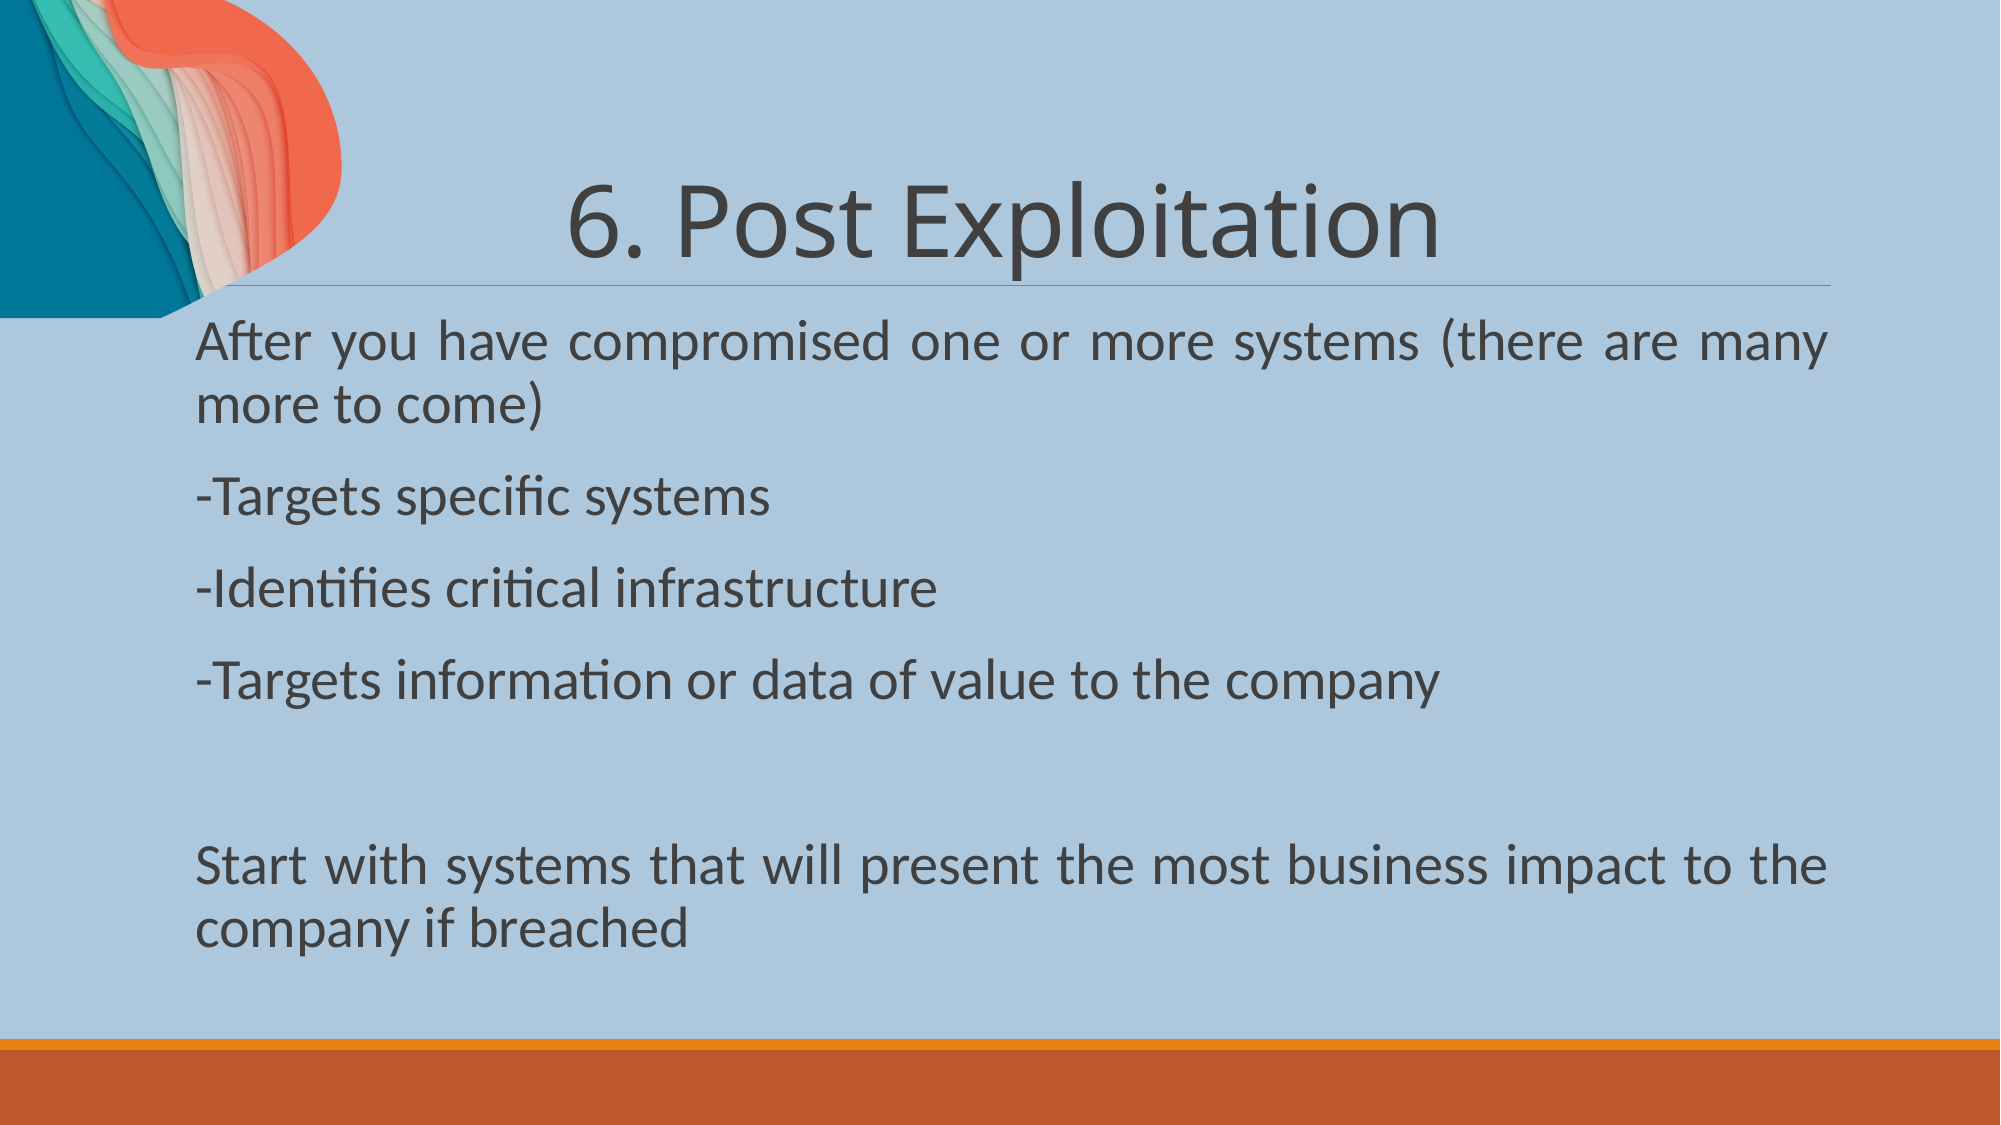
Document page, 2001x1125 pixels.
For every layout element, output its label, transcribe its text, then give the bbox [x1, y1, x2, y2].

picture [33, 0, 343, 319]
list After you have compromised one or more systems (there are many more to come) -Targets specific systems -Identifies critical infrastructure -Targets information or data of value to the company Start with systems that will present the most business impact to the company if breached [180, 302, 1830, 963]
title 6. Post Exploitation [350, 47, 1830, 285]
